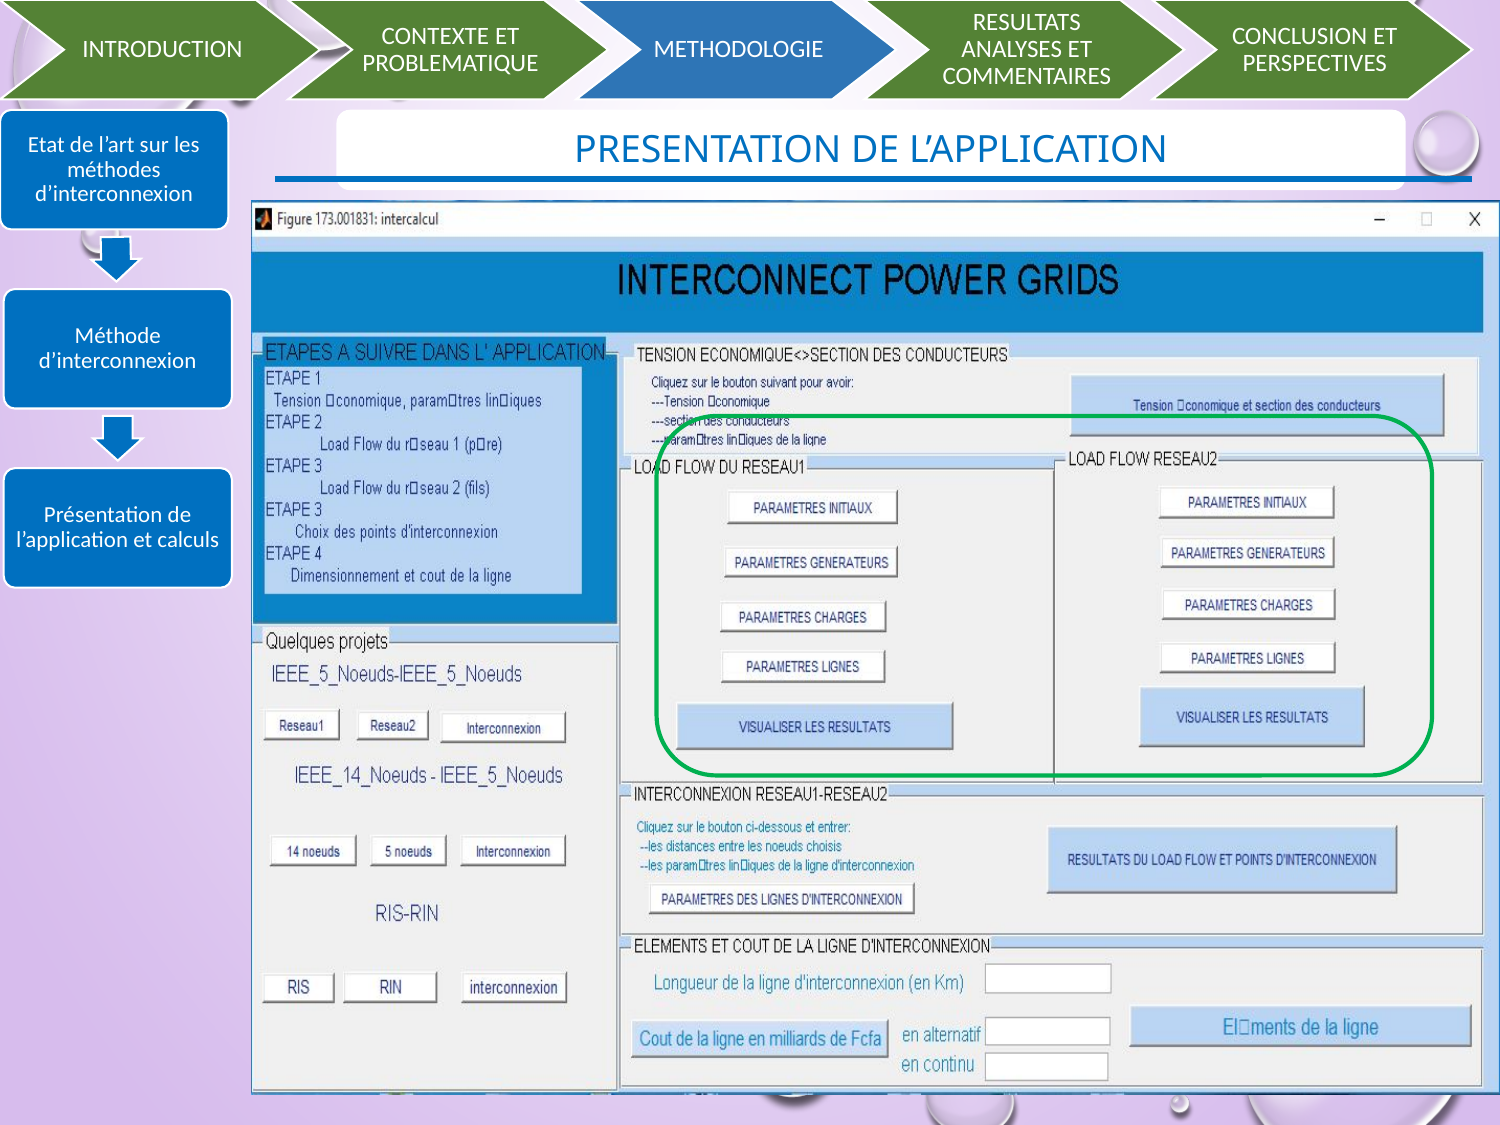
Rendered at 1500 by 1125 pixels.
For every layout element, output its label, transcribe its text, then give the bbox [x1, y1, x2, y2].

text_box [0, 0, 1473, 100]
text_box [0, 109, 233, 588]
text_box PRESENTATION DE L’APPLICATION [337, 181, 1405, 191]
text_box PRESENTATION DE L’APPLICATION [336, 109, 1406, 177]
text_box [275, 177, 1471, 181]
picture [0, 0, 1500, 1125]
